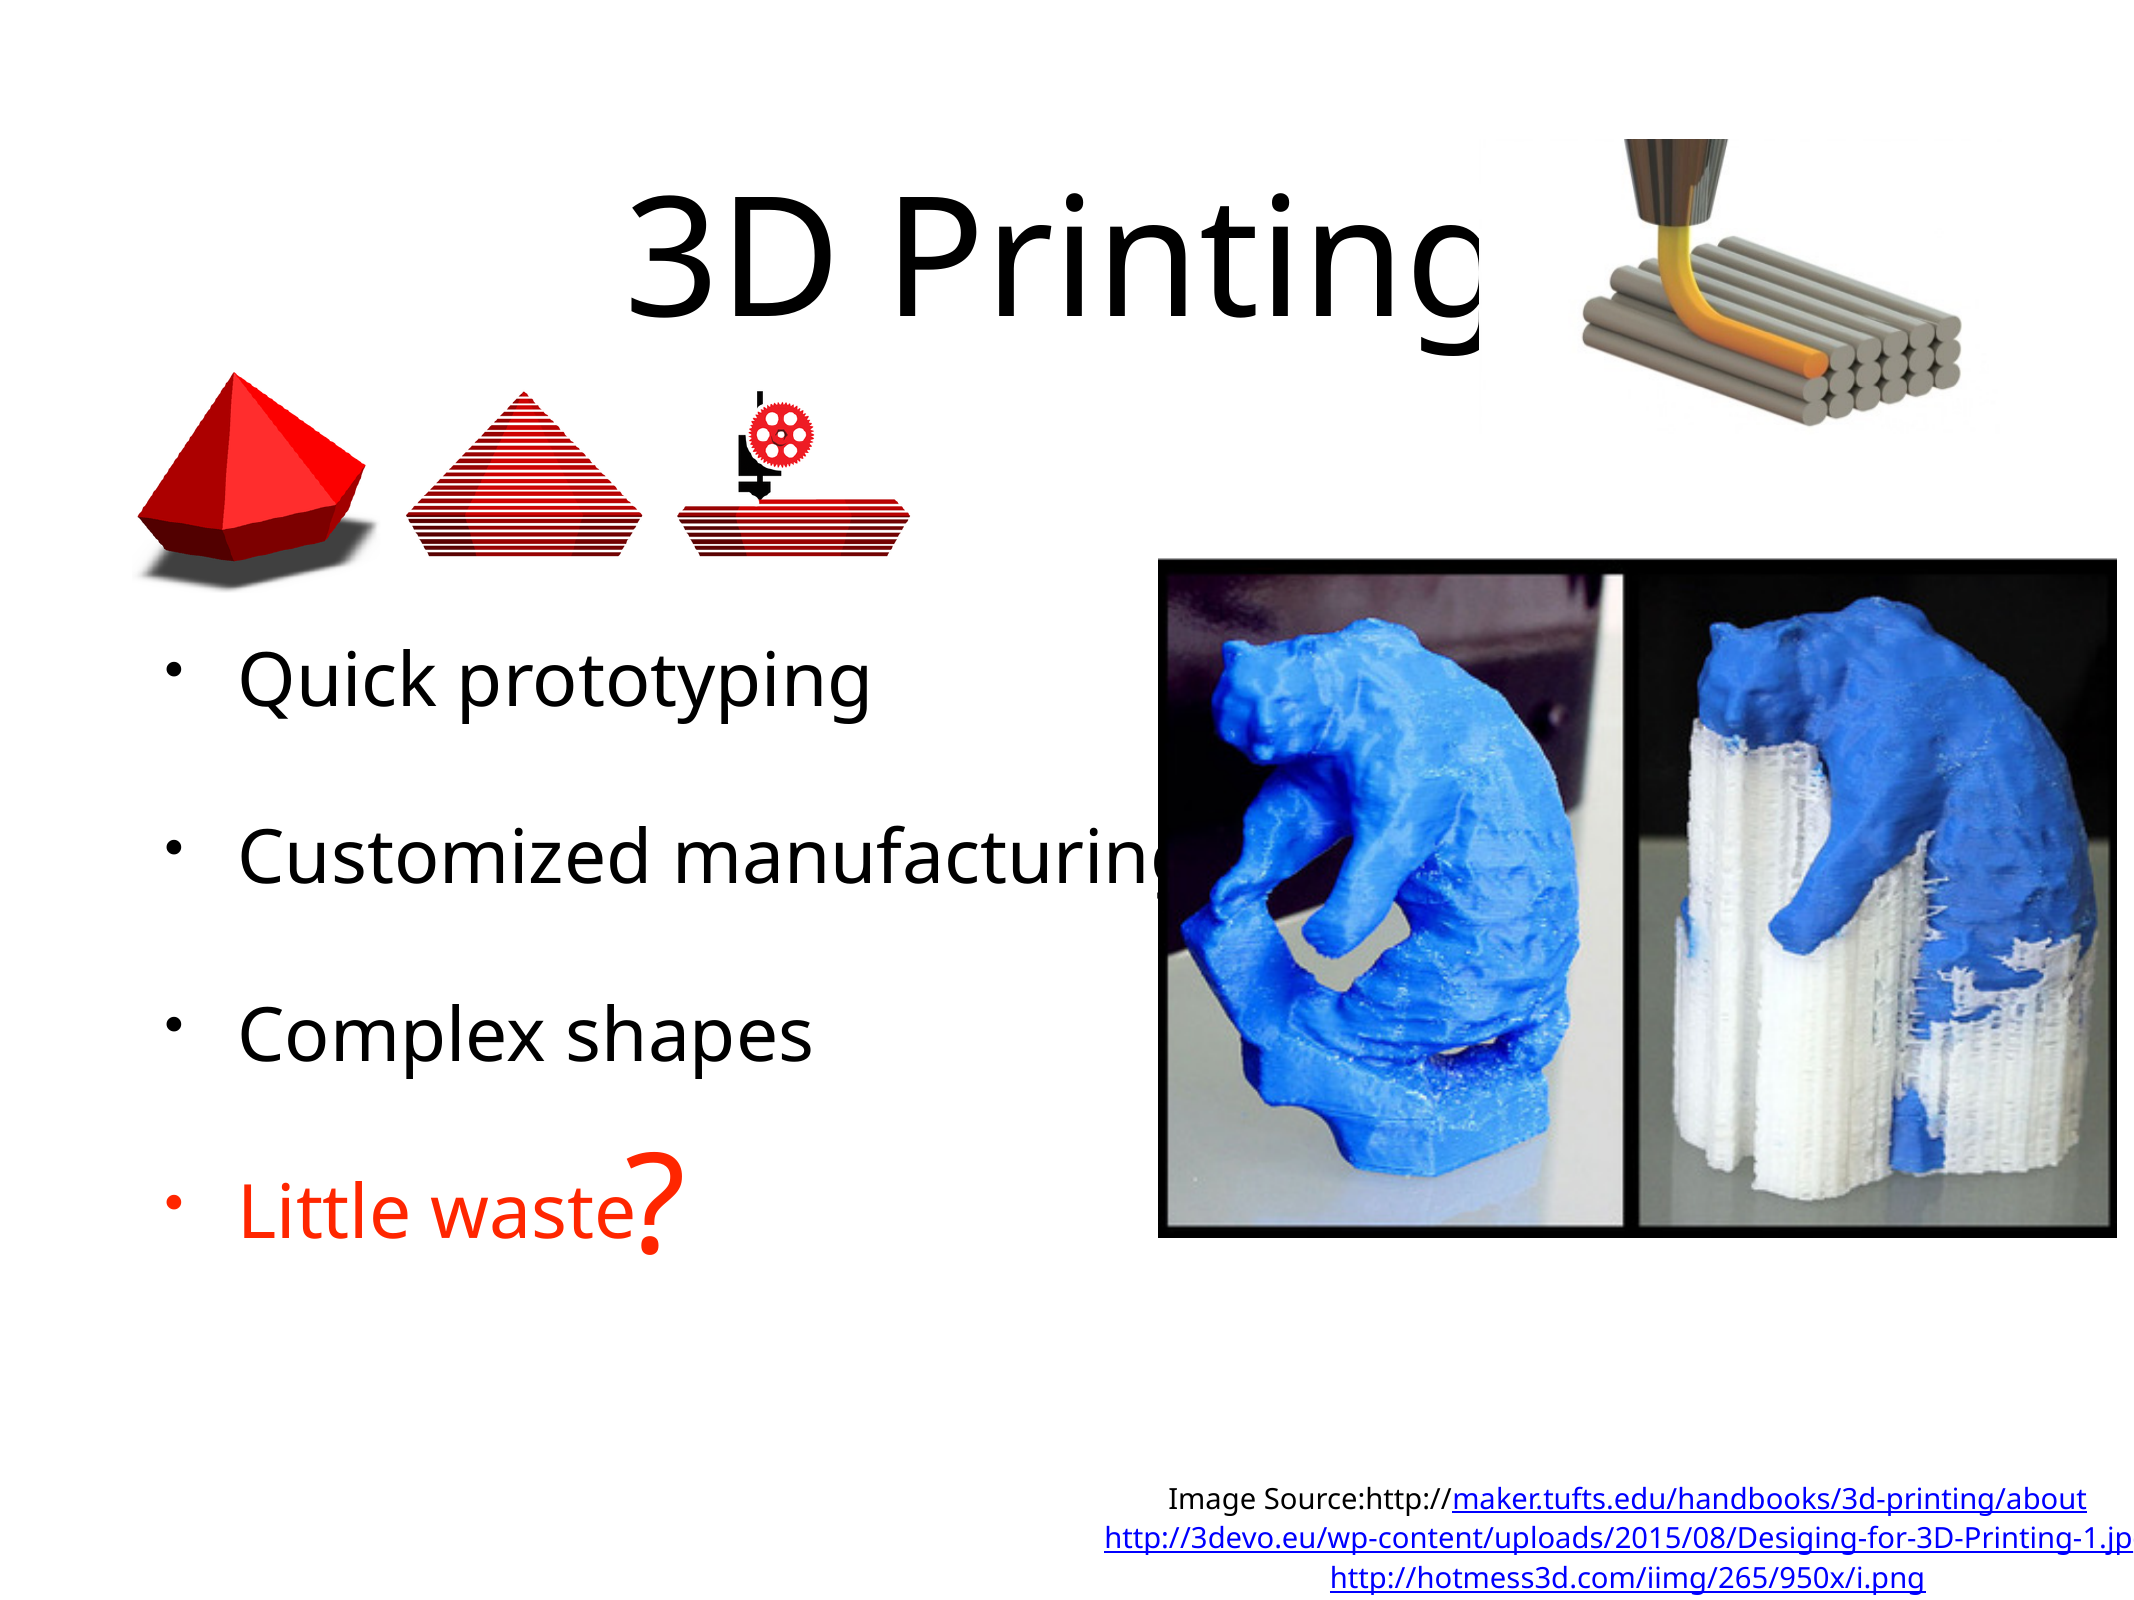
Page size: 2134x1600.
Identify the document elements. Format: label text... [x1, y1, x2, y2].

text_box Image Source:http://maker.tufts.edu/handbooks/3d-printing/about http://3devo.eu/wp-content/uploads/2015/08/Desiging-for-3D-Printing-1.jpg http://hotmess3d.com/iimg/265/950x/i.png [1096, 1471, 2134, 1600]
picture [132, 361, 930, 593]
picture [1479, 138, 2002, 435]
picture [1157, 558, 2117, 1238]
text_box ? [617, 1105, 695, 1290]
title 3D Printing [155, 72, 1978, 426]
list Quick prototyping Customized manufacturing Complex shapes Little waste [155, 426, 1978, 1459]
